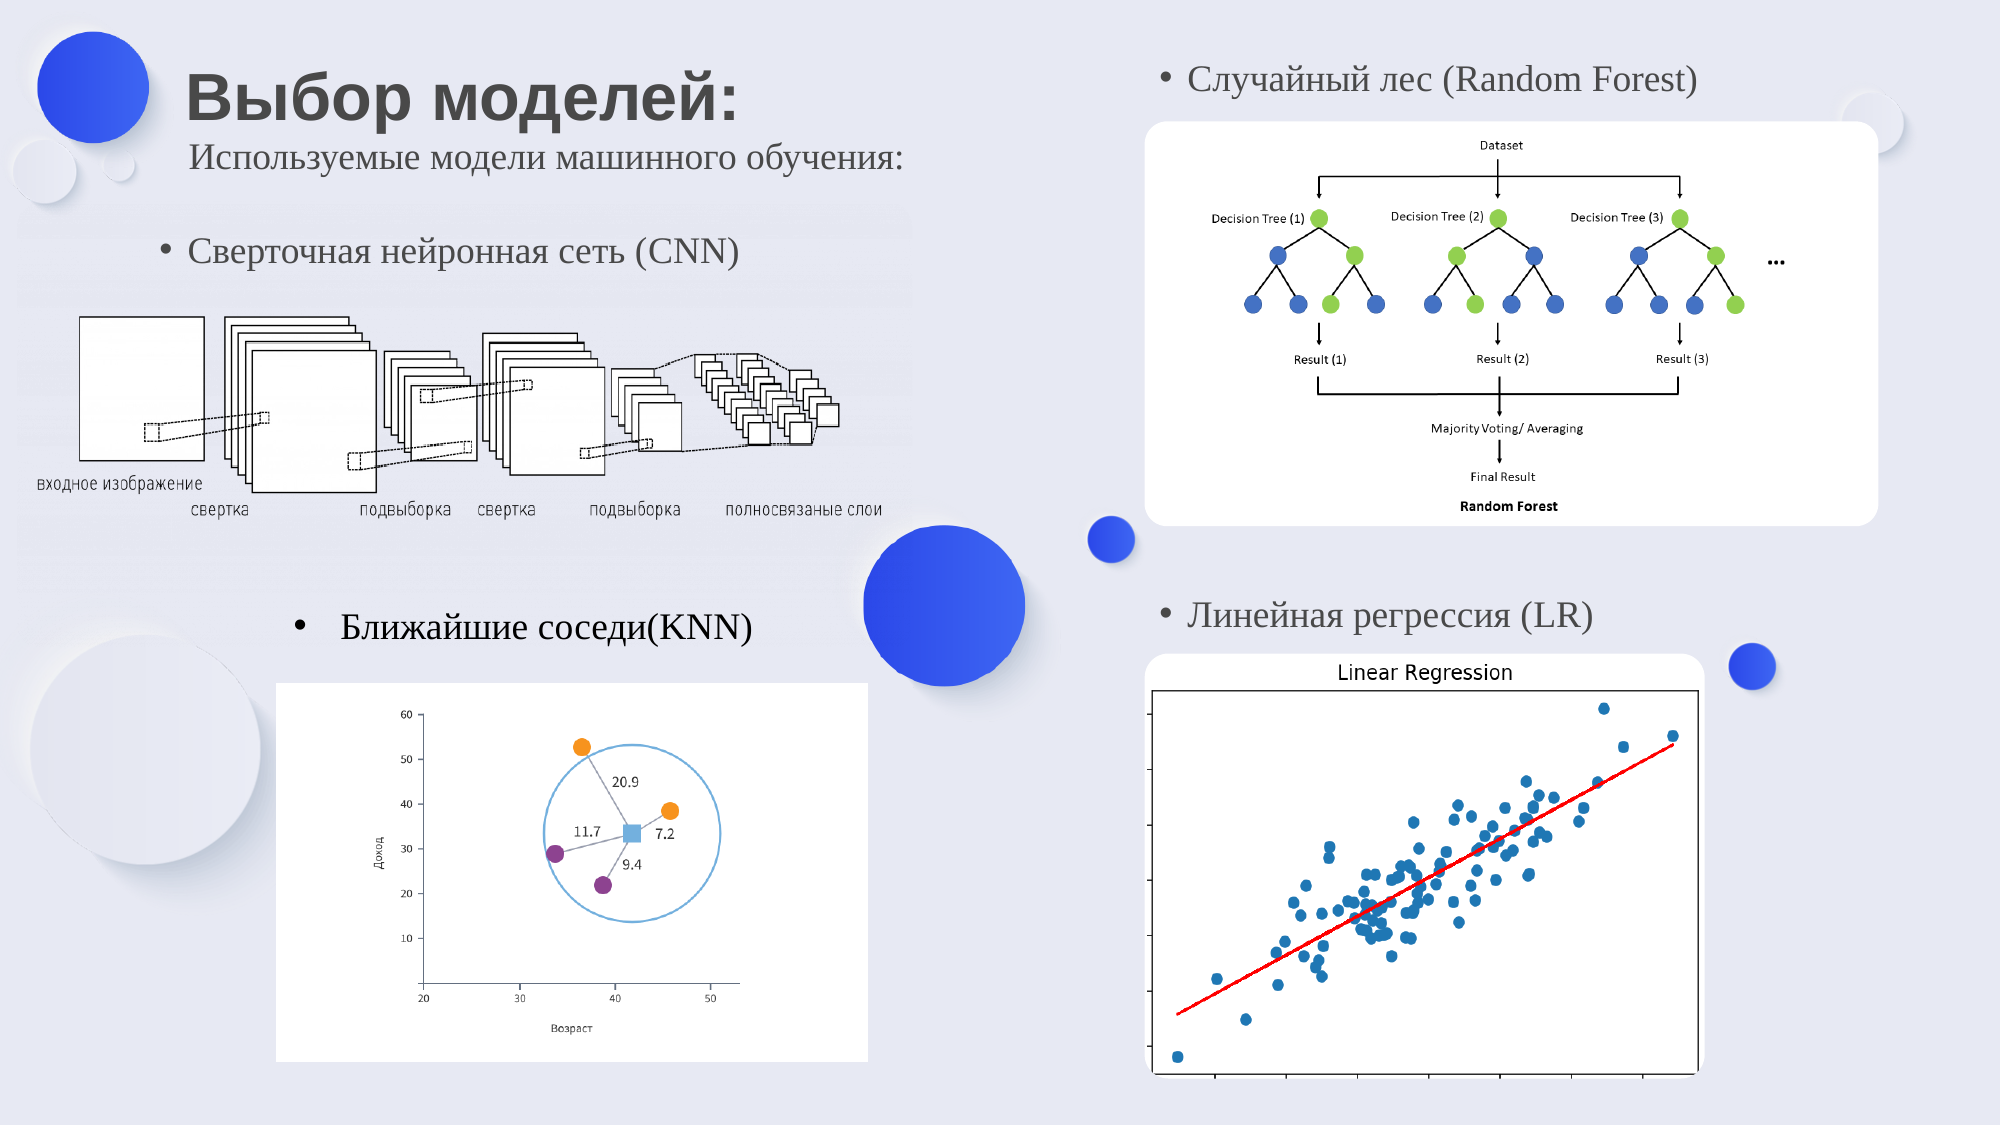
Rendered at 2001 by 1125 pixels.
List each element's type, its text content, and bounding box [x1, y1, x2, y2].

text_box [1143, 120, 1880, 528]
picture [0, 11, 174, 218]
text_box Используемые модели машинного обучения: [173, 124, 921, 185]
picture [1078, 507, 1146, 574]
text_box Сверточная нейронная сеть (CNN) [144, 219, 1143, 279]
text_box [15, 200, 914, 652]
text_box [1143, 652, 1706, 1080]
text_box Выбор моделей: [174, 46, 820, 124]
picture [1829, 81, 1918, 168]
text_box Случайный лес (Random Forest) [1144, 46, 2000, 107]
text_box Ближайшие соседи(KNN) [312, 595, 768, 655]
picture [0, 495, 1061, 1062]
picture [1719, 634, 1787, 701]
text_box Линейная регрессия (LR) [1144, 582, 2000, 643]
